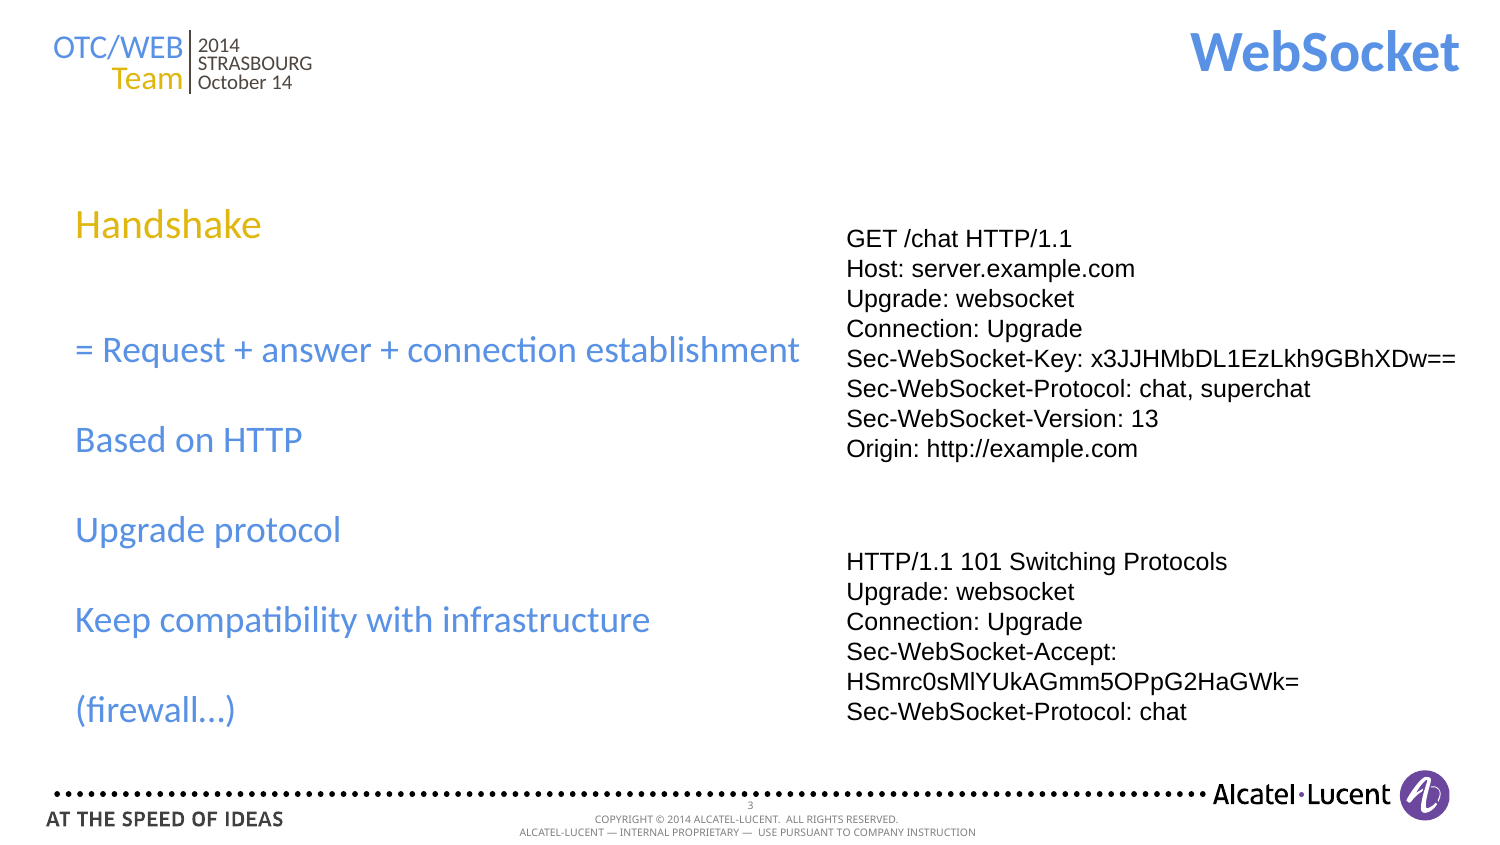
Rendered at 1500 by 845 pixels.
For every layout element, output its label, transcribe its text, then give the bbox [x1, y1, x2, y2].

text_box HTTP/1.1 101 Switching Protocols Upgrade: websocket Connection: Upgrade Sec-WebSocket-Accept: HSmrc0sMlYUkAGmm5OPpG2HaGWk= Sec-WebSocket-Protocol: chat [831, 538, 1348, 733]
text_box GET /chat HTTP/1.1 Host: server.example.com Upgrade: websocket Connection: Upgrade Sec-WebSocket-Key: x3JJHMbDL1EzLkh9GBhXDw== Sec-WebSocket-Protocol: chat, superchat Sec-WebSocket-Version: 13 Origin: http://example.com [831, 215, 1490, 470]
text_box Handshake [60, 189, 651, 255]
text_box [22, 25, 360, 106]
text_box = Request + answer + connection establishment Based on HTTP Upgrade protocol Keep compatibility with infrastructure (firewall…) [60, 272, 822, 738]
title WebSocket [971, 43, 1476, 121]
